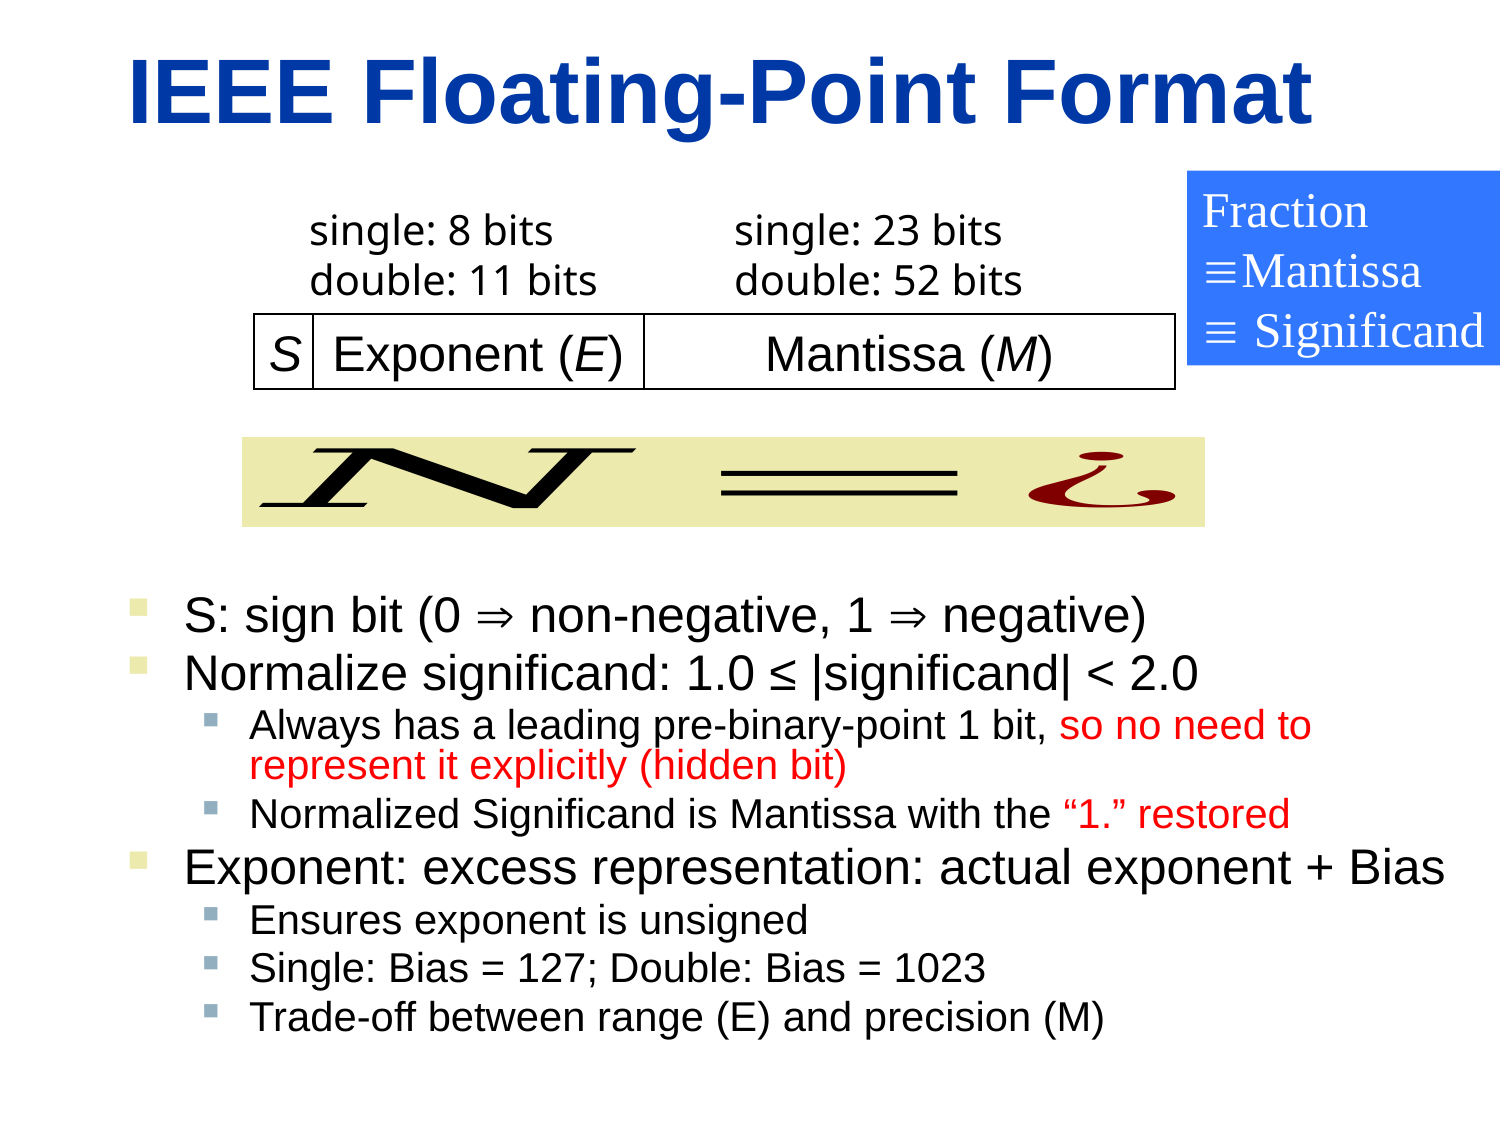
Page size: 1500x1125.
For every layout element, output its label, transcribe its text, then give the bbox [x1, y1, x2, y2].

text_box Mantissa (M) [643, 314, 1176, 390]
title IEEE Floating-Point Format [111, 23, 1468, 150]
text_box single: 23 bits double: 52 bits [719, 196, 1038, 312]
text_box single: 8 bits double: 11 bits [294, 196, 613, 312]
text_box Exponent (E) [312, 314, 643, 390]
text_box Fraction Mantissa  Significand [1187, 170, 1500, 366]
text_box S [254, 314, 312, 390]
list S: sign bit (0  non-negative, 1  negative) Normalize significand: 1.0 ≤ |significand| < 2.0 Always has a leading pre-binary-point 1 bit, so no need to represent it explicitly (hidden bit) Normalized Significand is Mantissa with the “1.” restored Exponent: excess representation: actual exponent + Bias Ensures exponent is unsigned Single: Bias = 127; Double: Bias = 1023 Trade-off between range (E) and precision (M) [111, 585, 1470, 1024]
